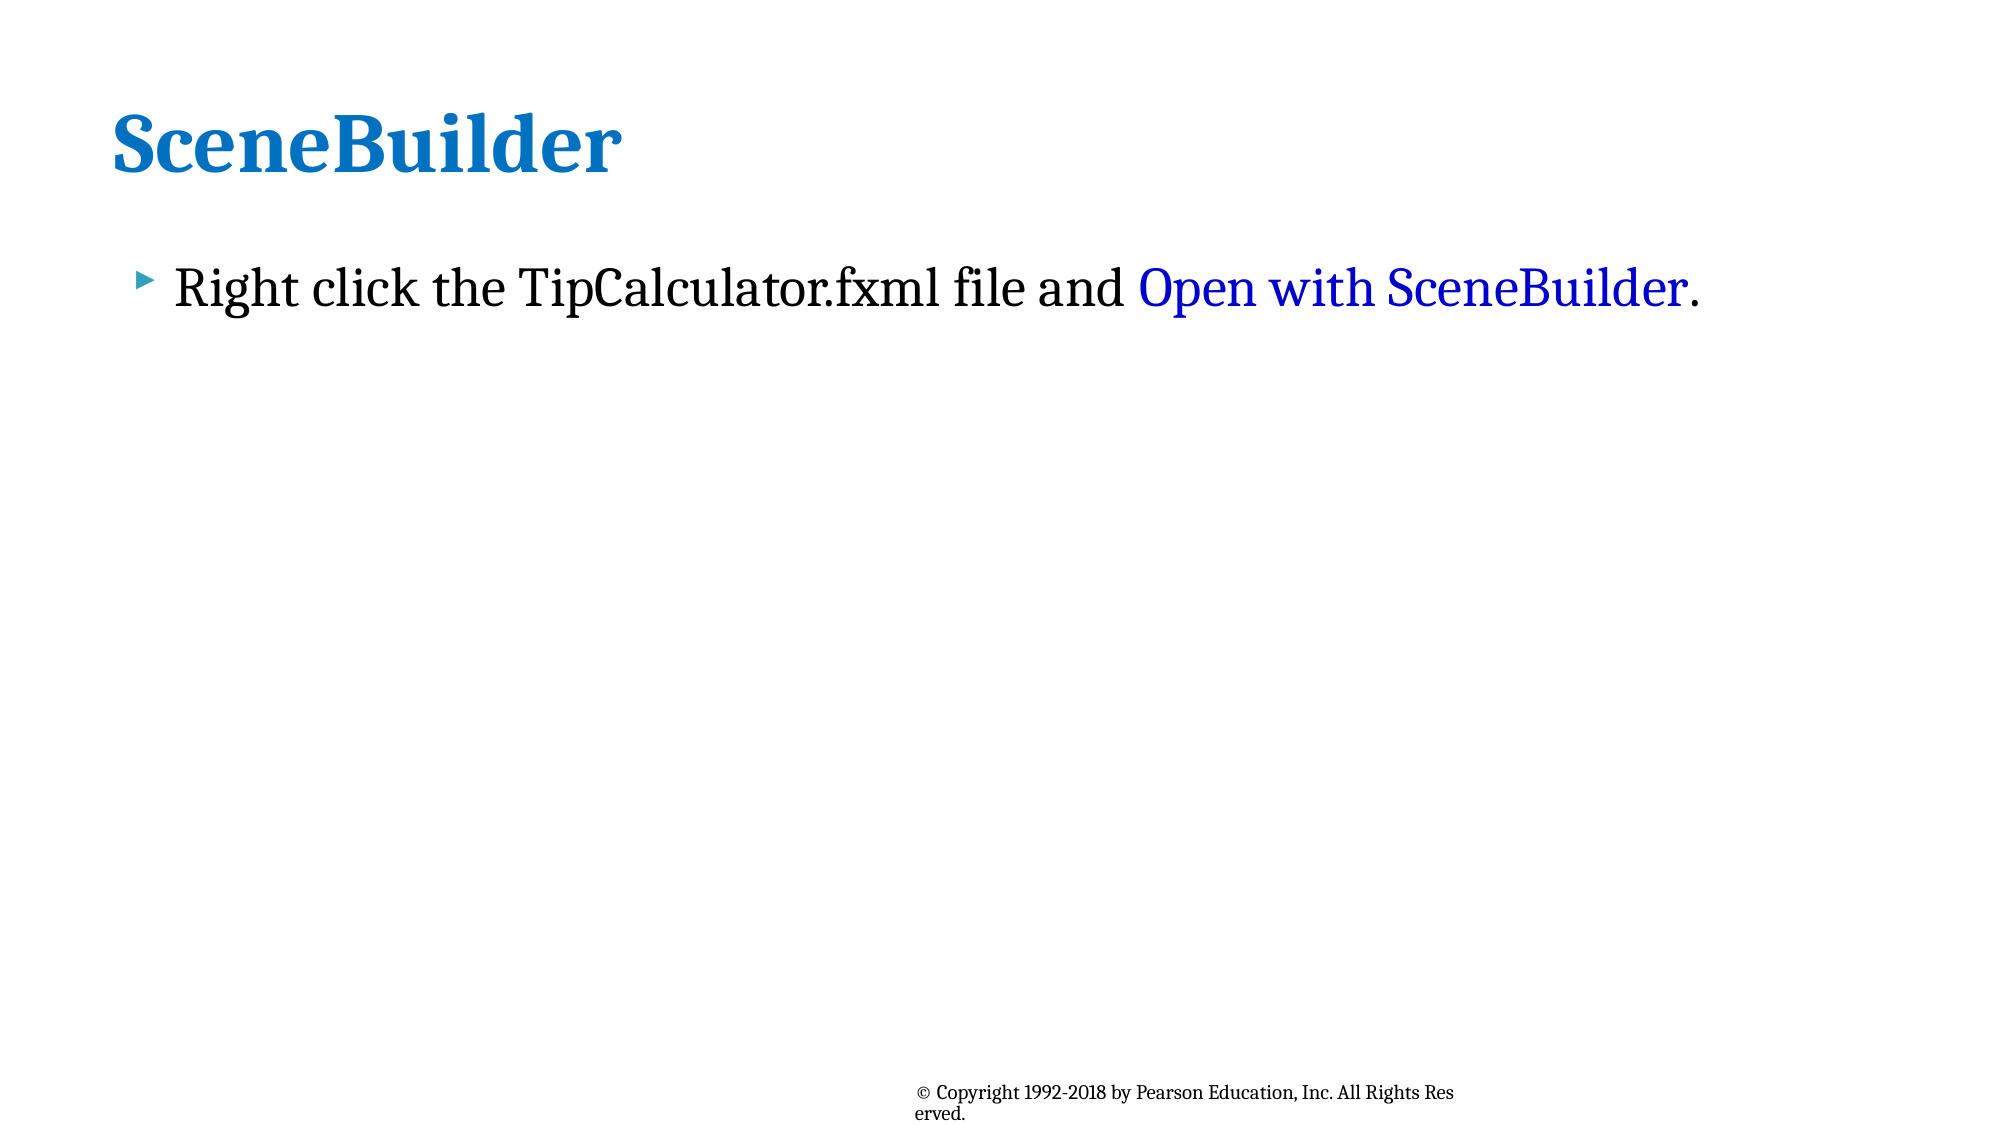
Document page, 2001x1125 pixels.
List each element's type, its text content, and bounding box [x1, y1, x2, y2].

footer © Copyright 1992-2018 by Pearson Education, Inc. All Rights Reserved. [900, 1051, 1473, 1112]
list Right click the TipCalculator.fxml file and Open with SceneBuilder. [99, 242, 1900, 986]
title SceneBuilder [99, 45, 1900, 233]
